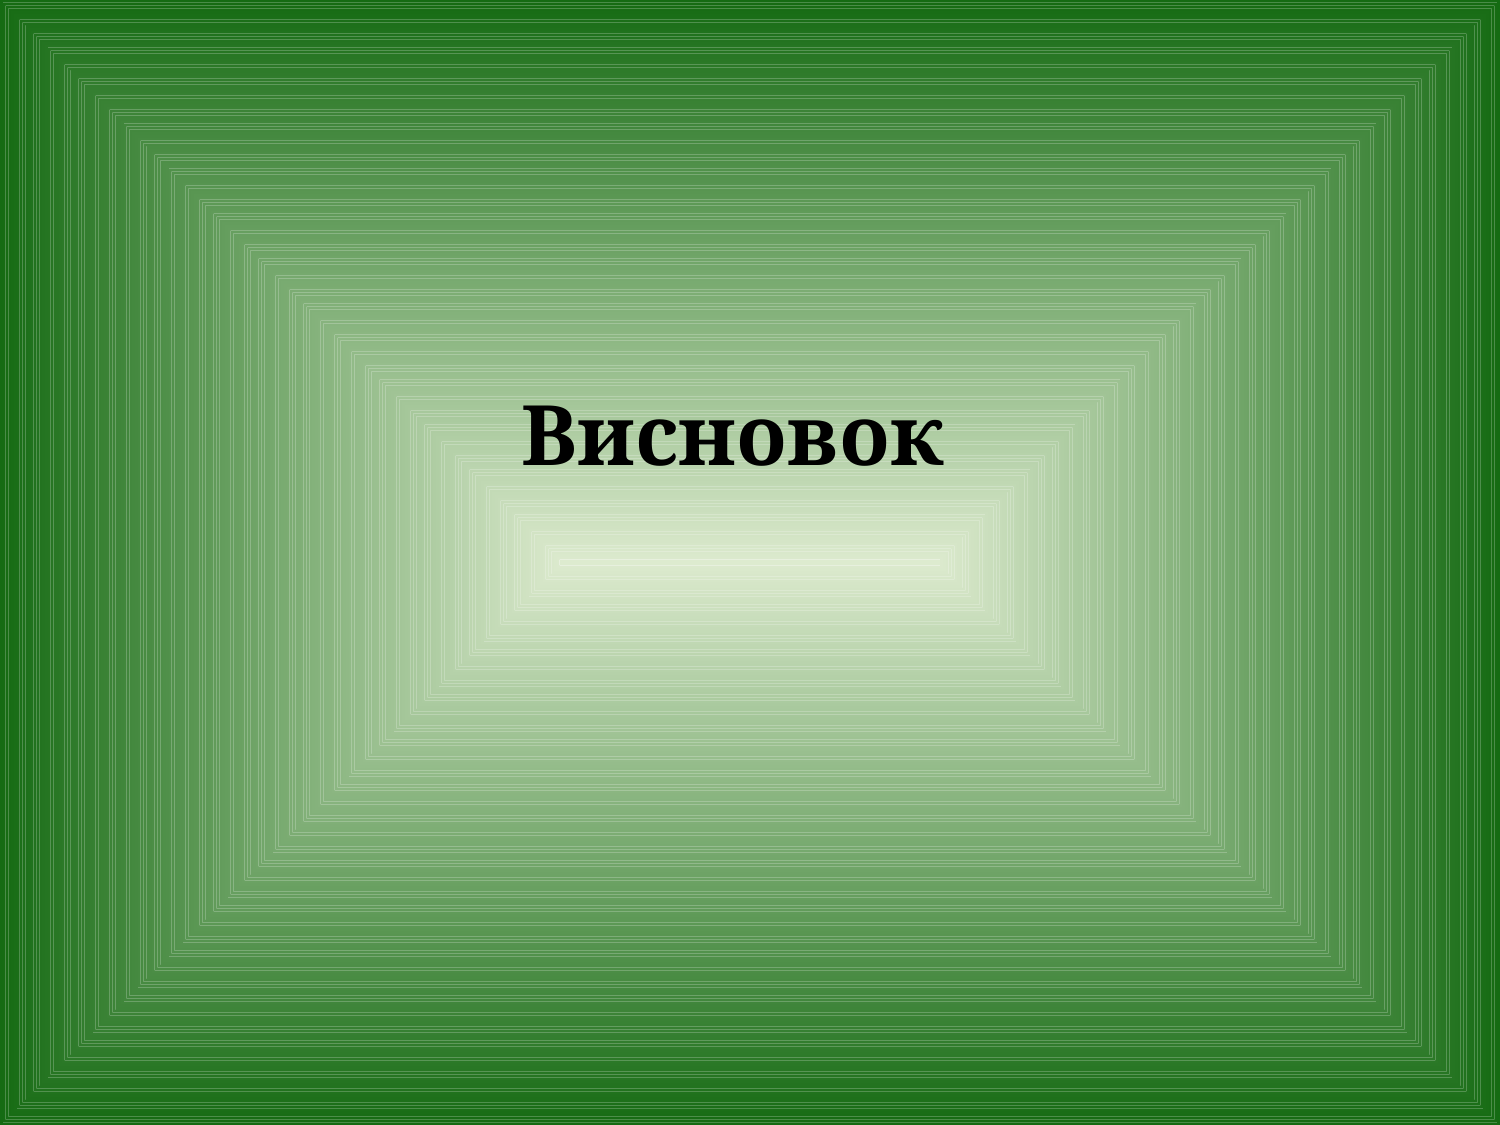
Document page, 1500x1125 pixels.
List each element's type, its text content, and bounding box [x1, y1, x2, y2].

text_box Висновок [507, 375, 959, 490]
